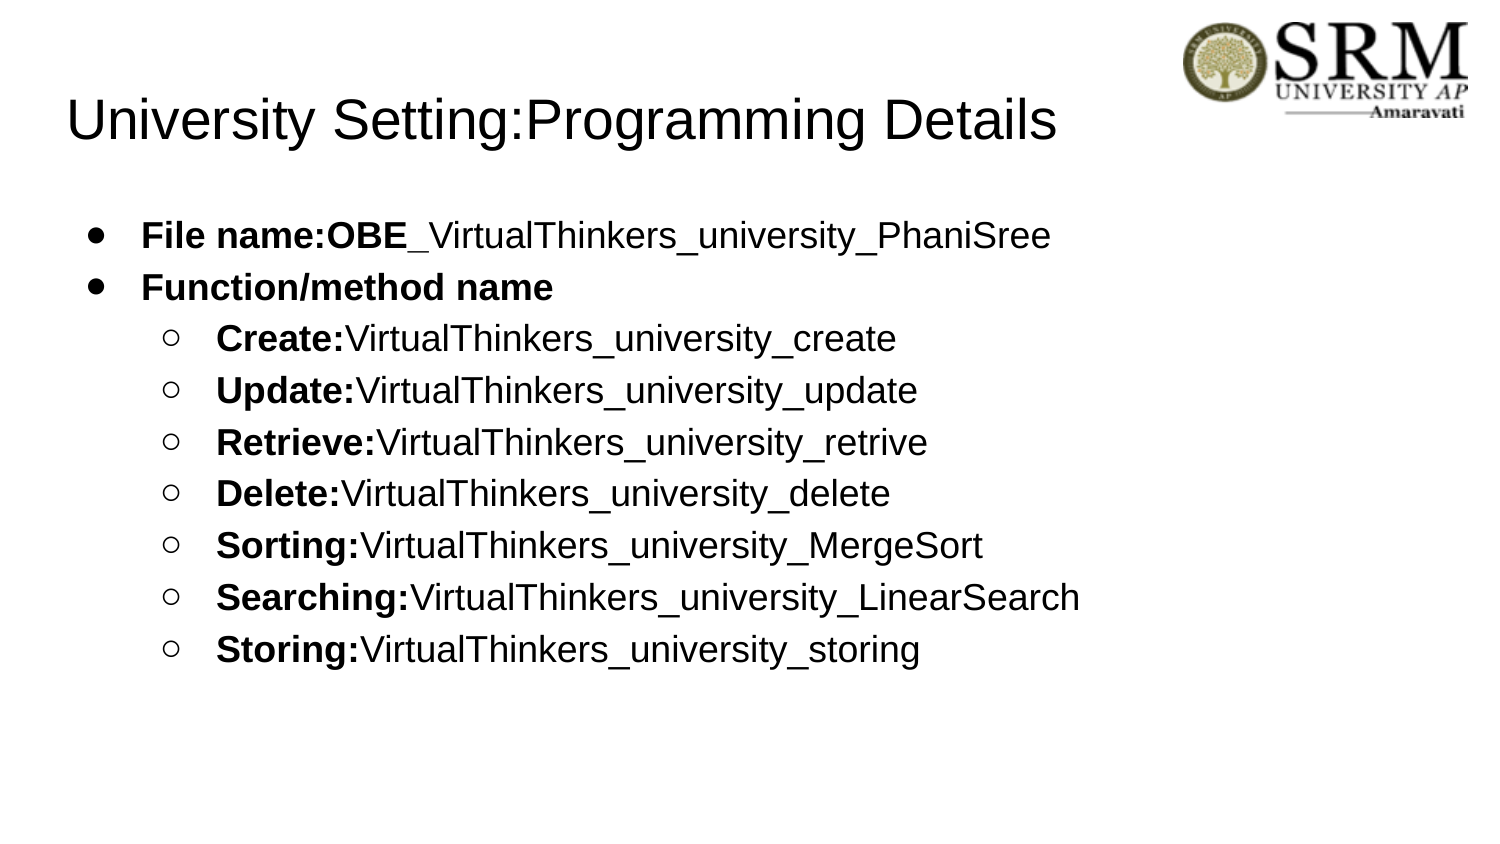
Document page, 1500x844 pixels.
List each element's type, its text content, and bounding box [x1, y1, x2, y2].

title University Setting:Programming Details [51, 72, 1449, 167]
picture [1183, 22, 1468, 118]
list File name:OBE_VirtualThinkers_university_PhaniSree Function/method name Create:VirtualThinkers_university_create Update:VirtualThinkers_university_update Retrieve:VirtualThinkers_university_retrive Delete:VirtualThinkers_university_delete Sorting:VirtualThinkers_university_MergeSort Searching:VirtualThinkers_university_LinearSearch Storing:VirtualThinkers_university_storing [51, 189, 1449, 750]
